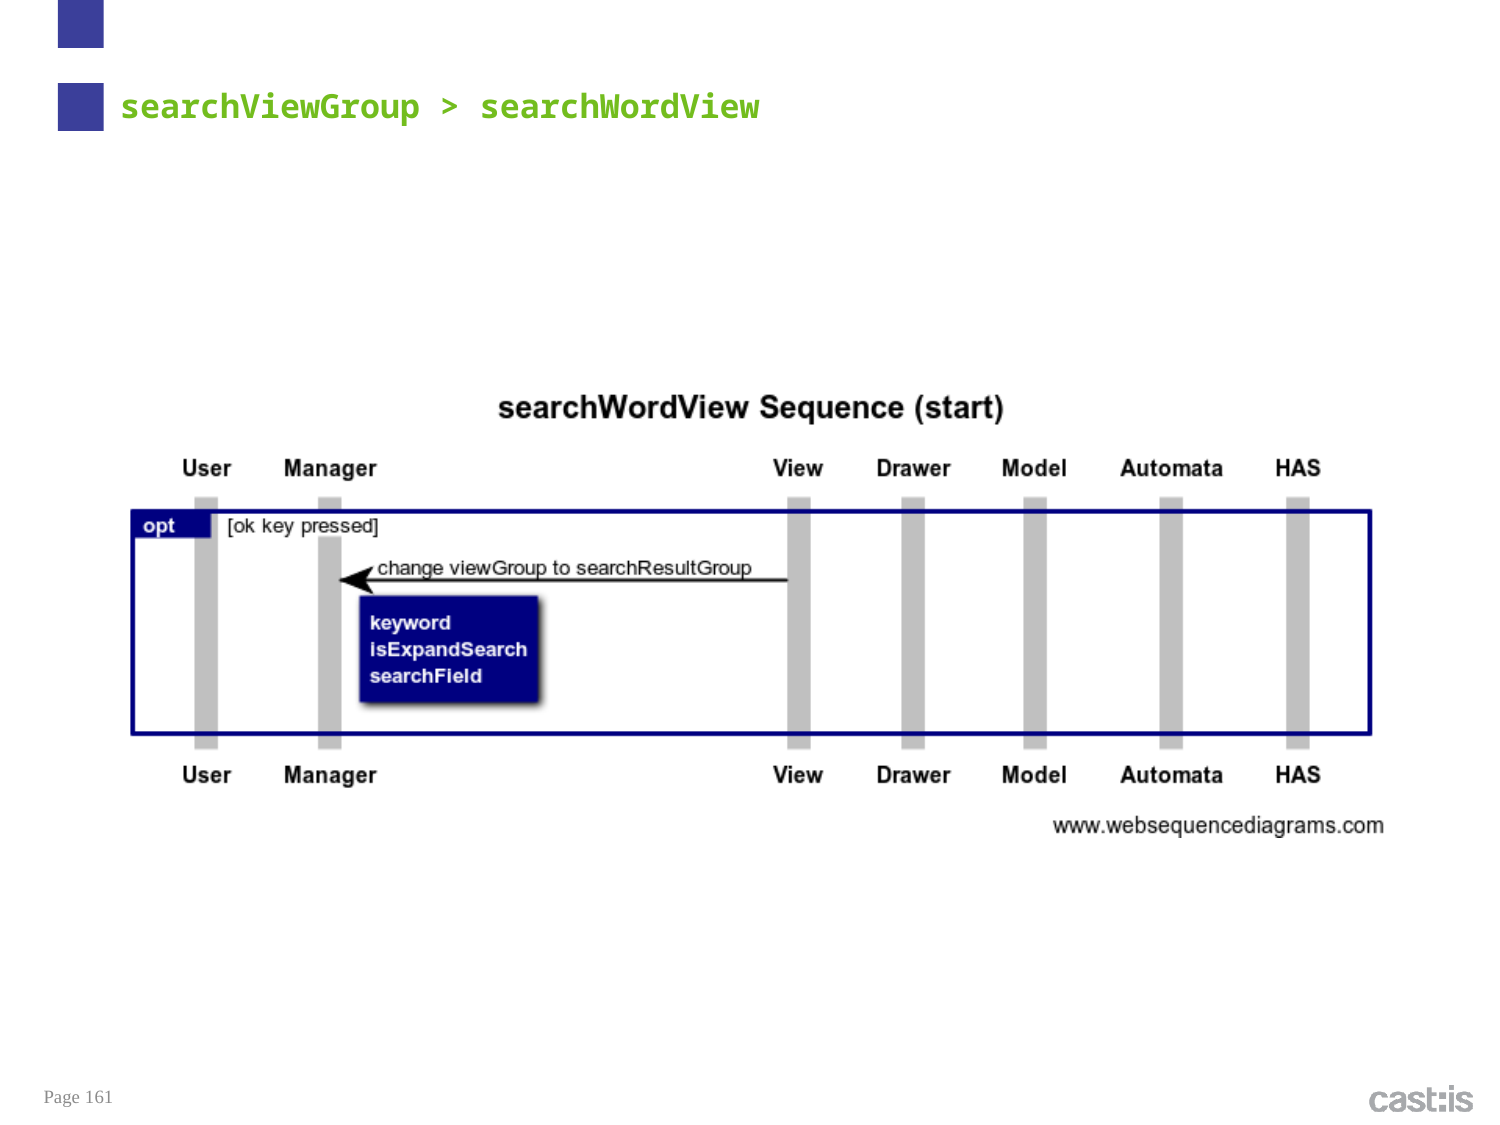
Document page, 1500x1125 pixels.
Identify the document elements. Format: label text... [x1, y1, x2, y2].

slide_number Page 161 [28, 1076, 147, 1117]
picture [1369, 1085, 1473, 1112]
title searchViewGroup > searchWordView [105, 70, 1427, 140]
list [115, 369, 1385, 838]
